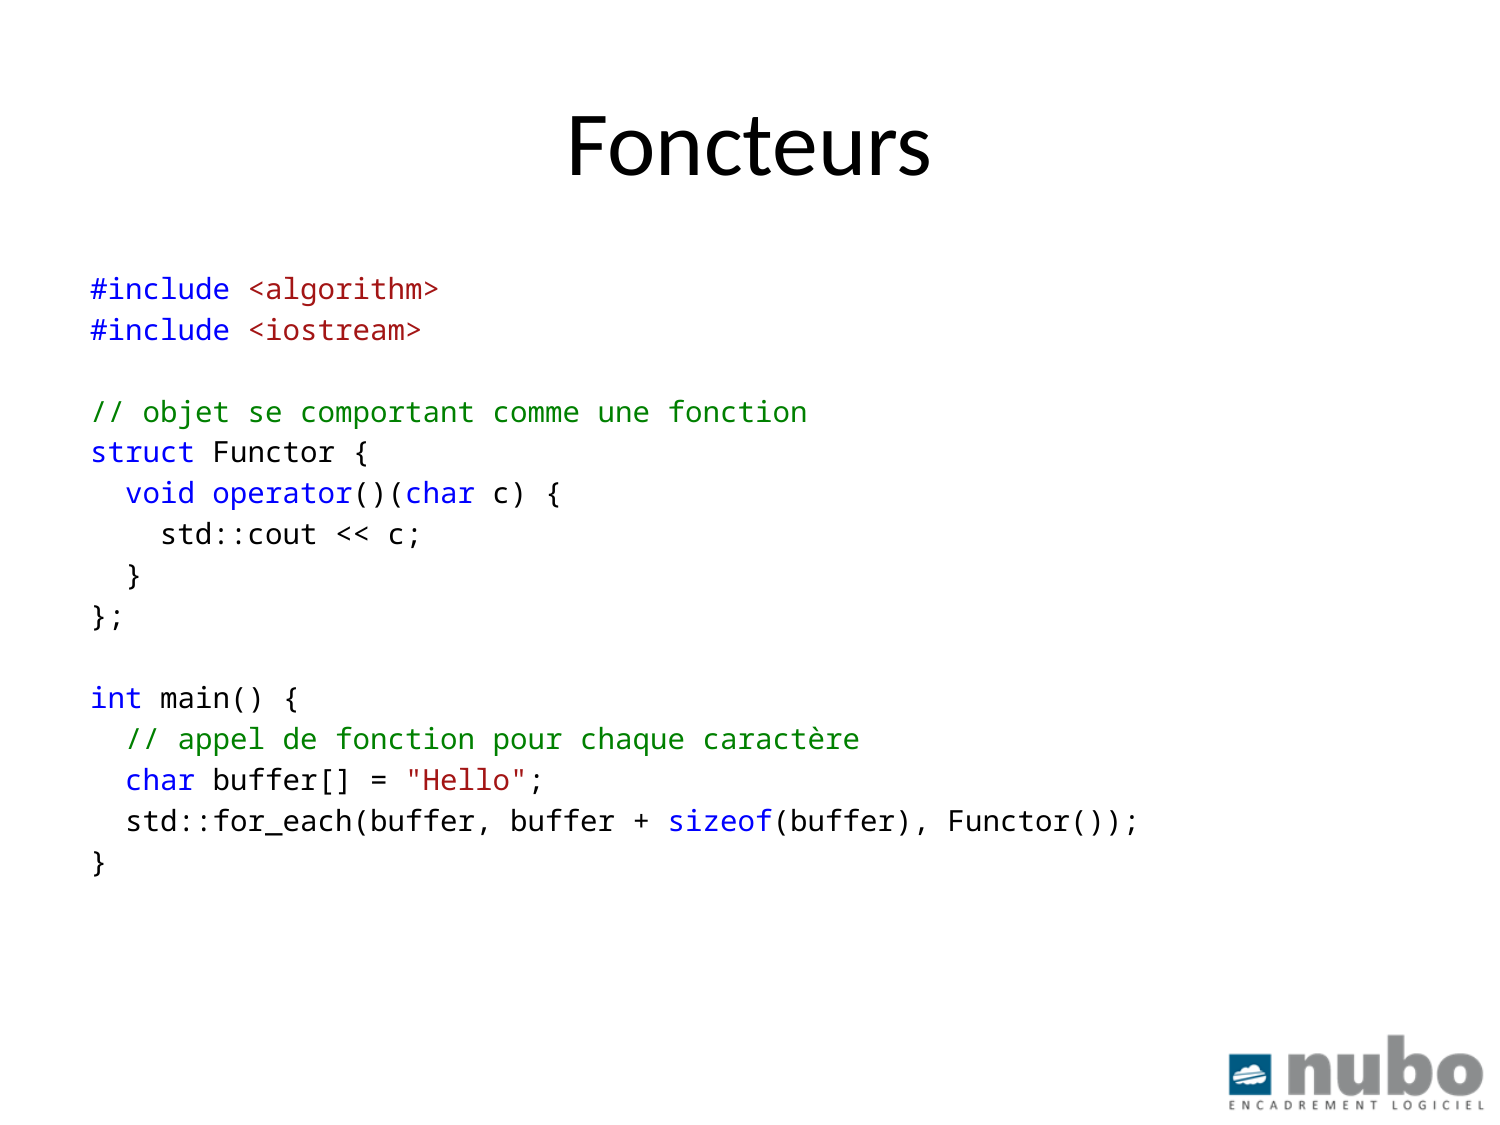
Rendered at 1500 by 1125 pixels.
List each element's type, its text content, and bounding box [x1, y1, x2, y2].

list #include <algorithm> #include <iostream> // objet se comportant comme une fonction struct Functor { void operator()(char c) { std::cout << c; } }; int main() { // appel de fonction pour chaque caractère char buffer[] = "Hello"; std::for_each(buffer, buffer + sizeof(buffer), Functor()); } [75, 262, 1425, 1005]
title Foncteurs [75, 45, 1425, 233]
picture [1226, 1032, 1488, 1113]
